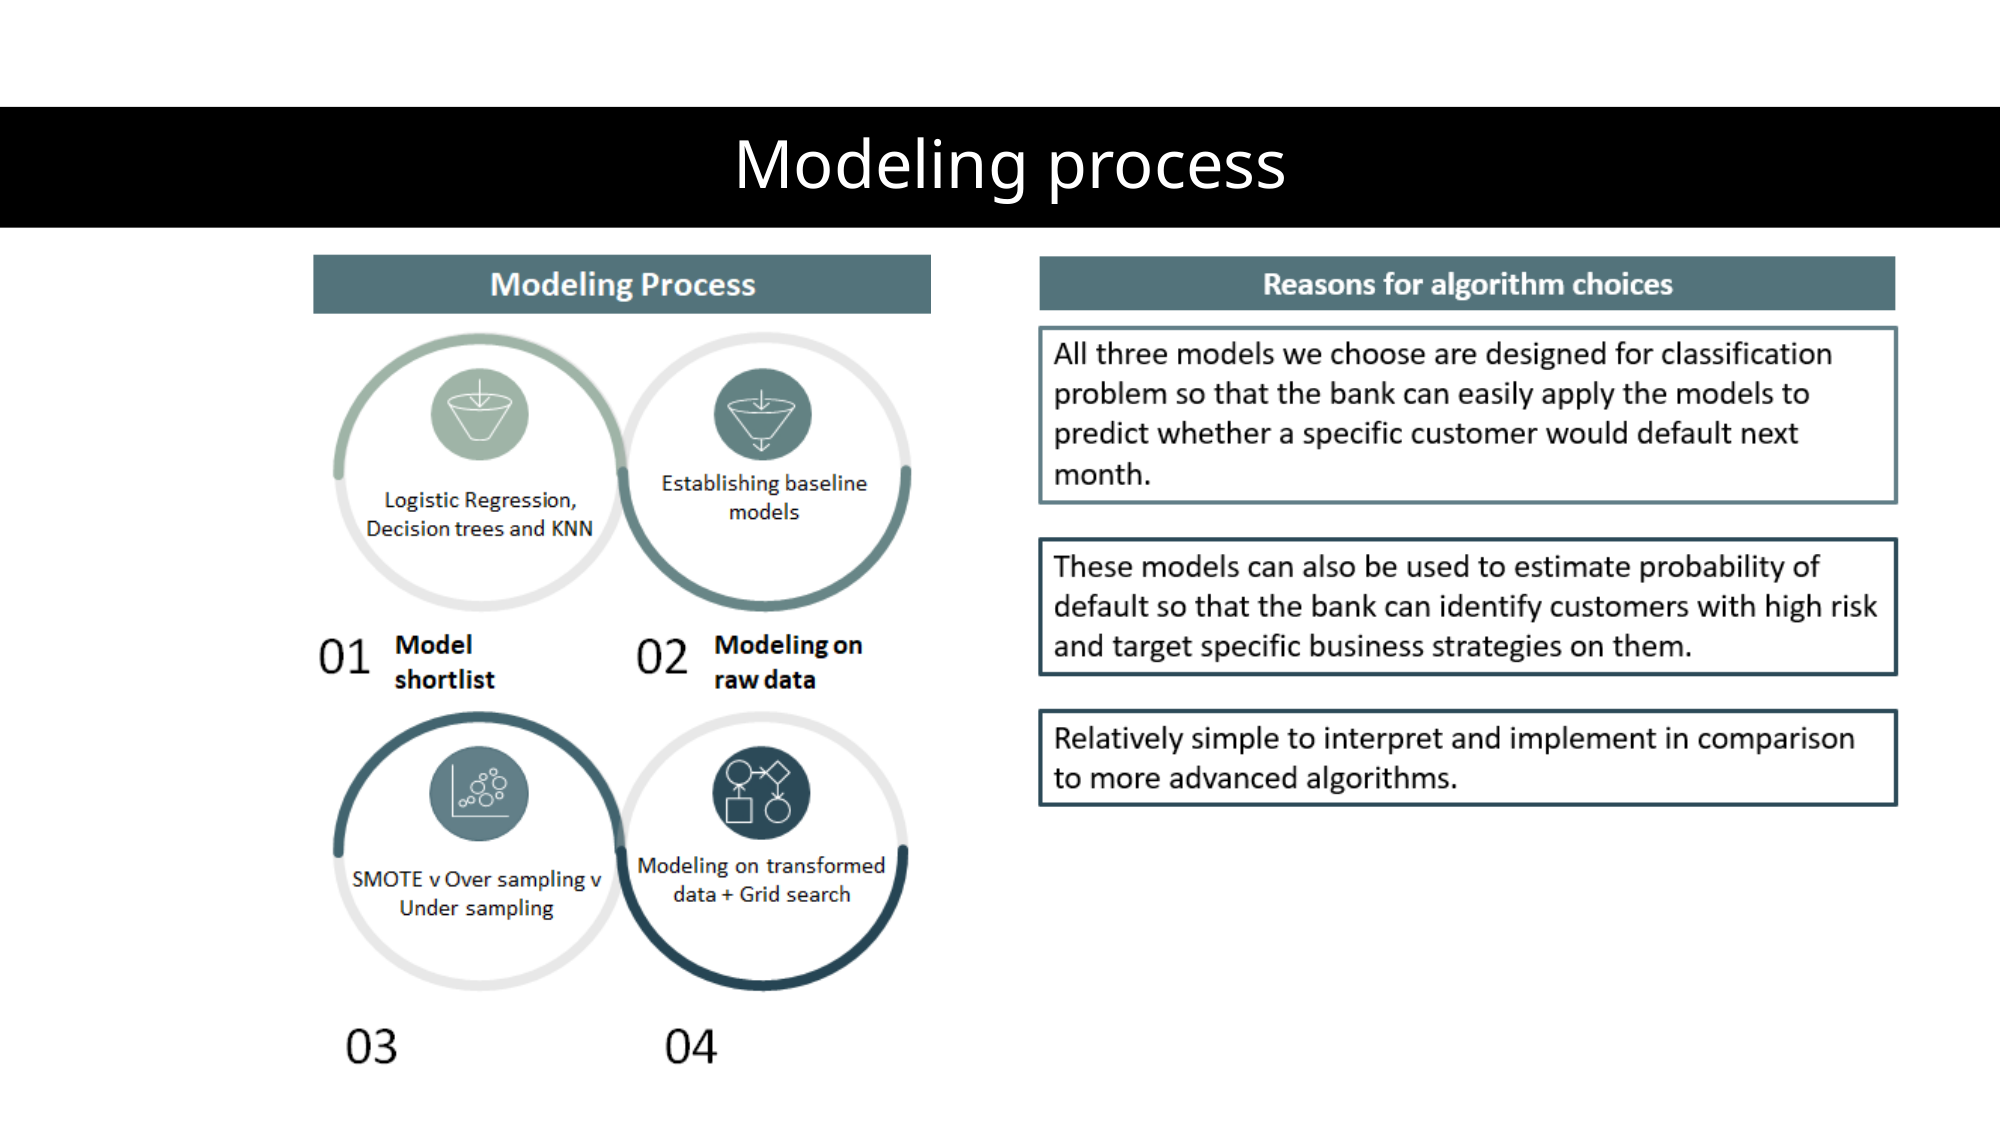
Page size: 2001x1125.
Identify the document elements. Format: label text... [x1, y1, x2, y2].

picture [285, 249, 931, 1112]
title Modeling process [91, 105, 1931, 228]
text_box [0, 106, 2000, 229]
picture [1030, 248, 1904, 824]
